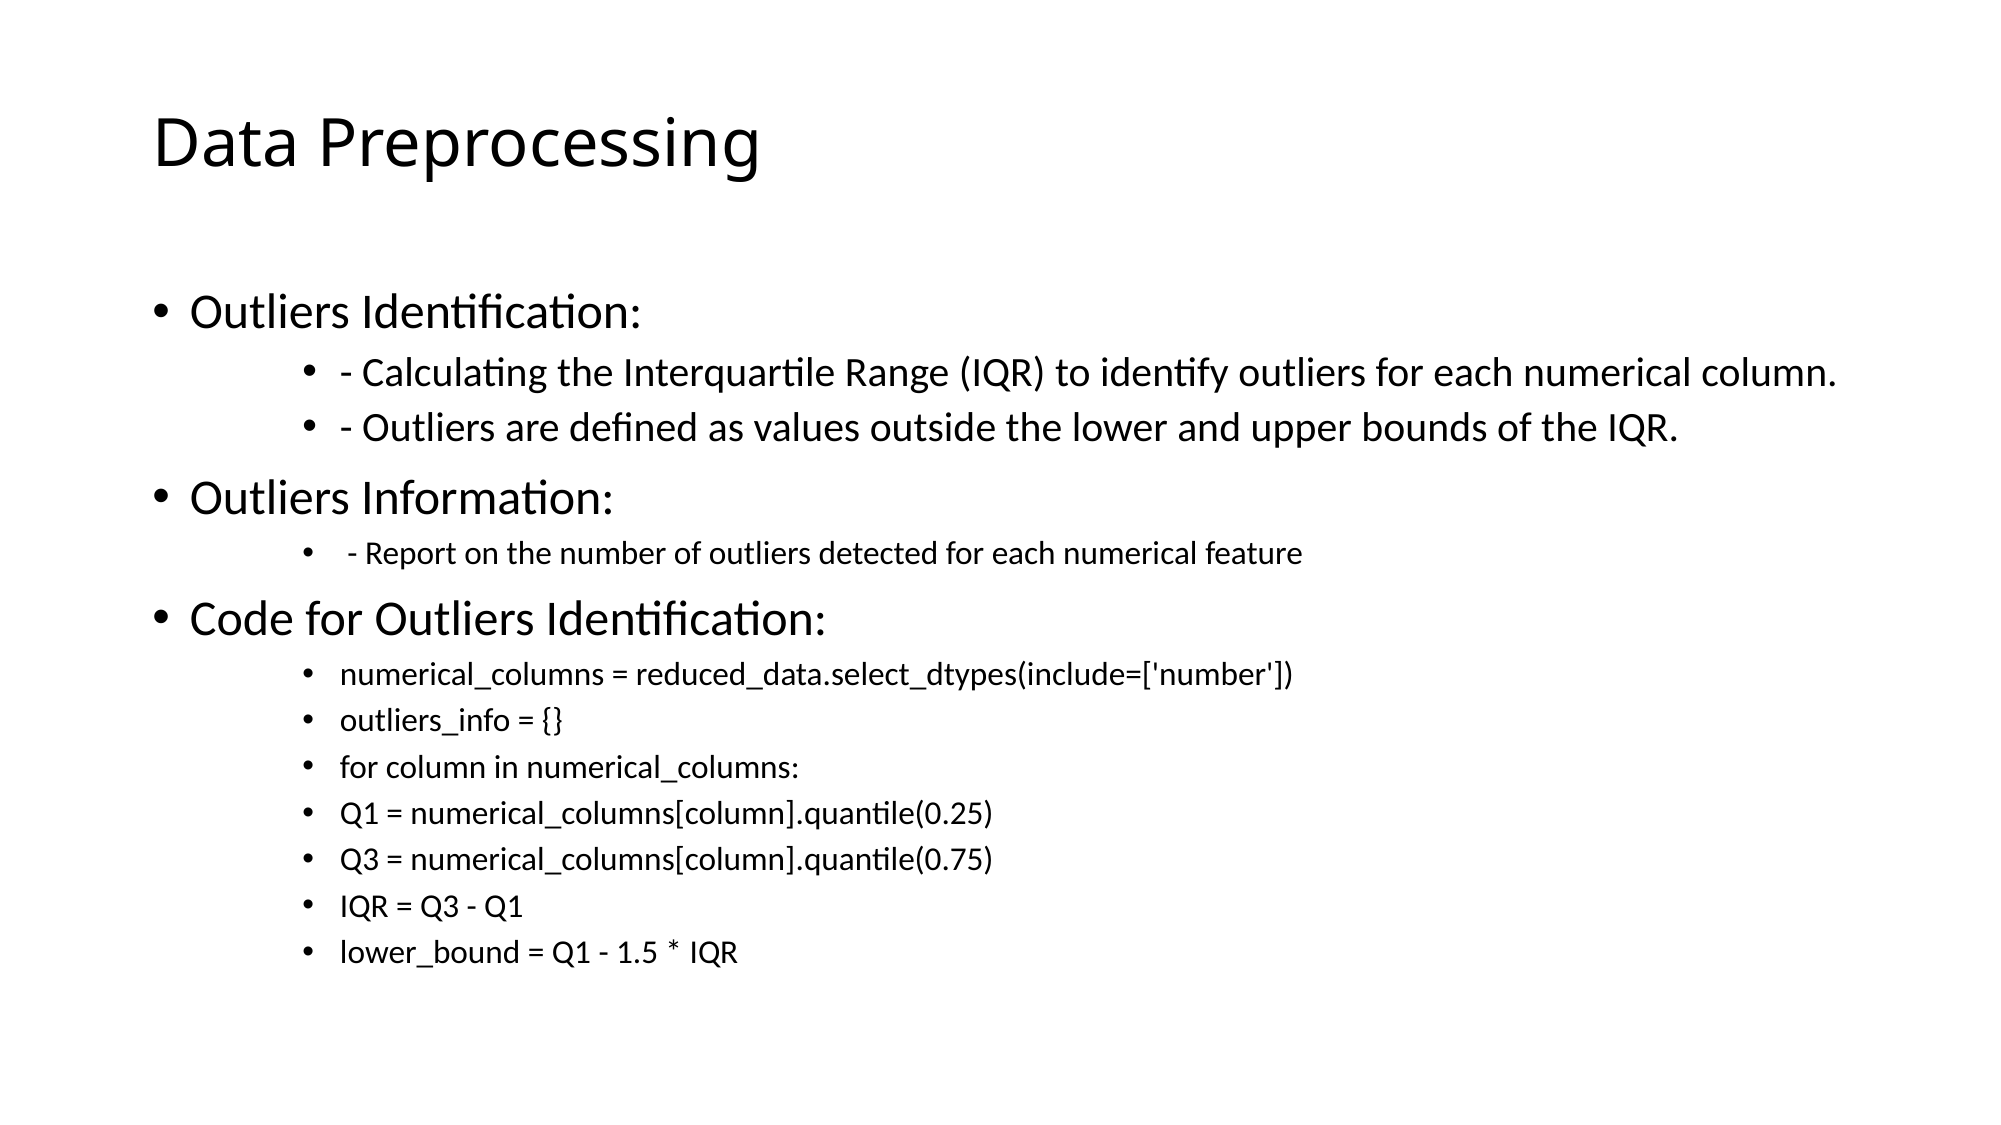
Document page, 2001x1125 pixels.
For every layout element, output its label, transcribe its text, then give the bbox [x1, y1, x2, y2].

list Outliers Identification: - Calculating the Interquartile Range (IQR) to identify outliers for each numerical column. - Outliers are defined as values outside the lower and upper bounds of the IQR. Outliers Information: - Report on the number of outliers detected for each numerical feature Code for Outliers Identification: numerical_columns = reduced_data.select_dtypes(include=['number']) outliers_info = {} for column in numerical_columns: Q1 = numerical_columns[column].quantile(0.25) Q3 = numerical_columns[column].quantile(0.75) IQR = Q3 - Q1 lower_bound = Q1 - 1.5 * IQR [137, 278, 1863, 993]
title Data Preprocessing [137, 35, 1863, 254]
